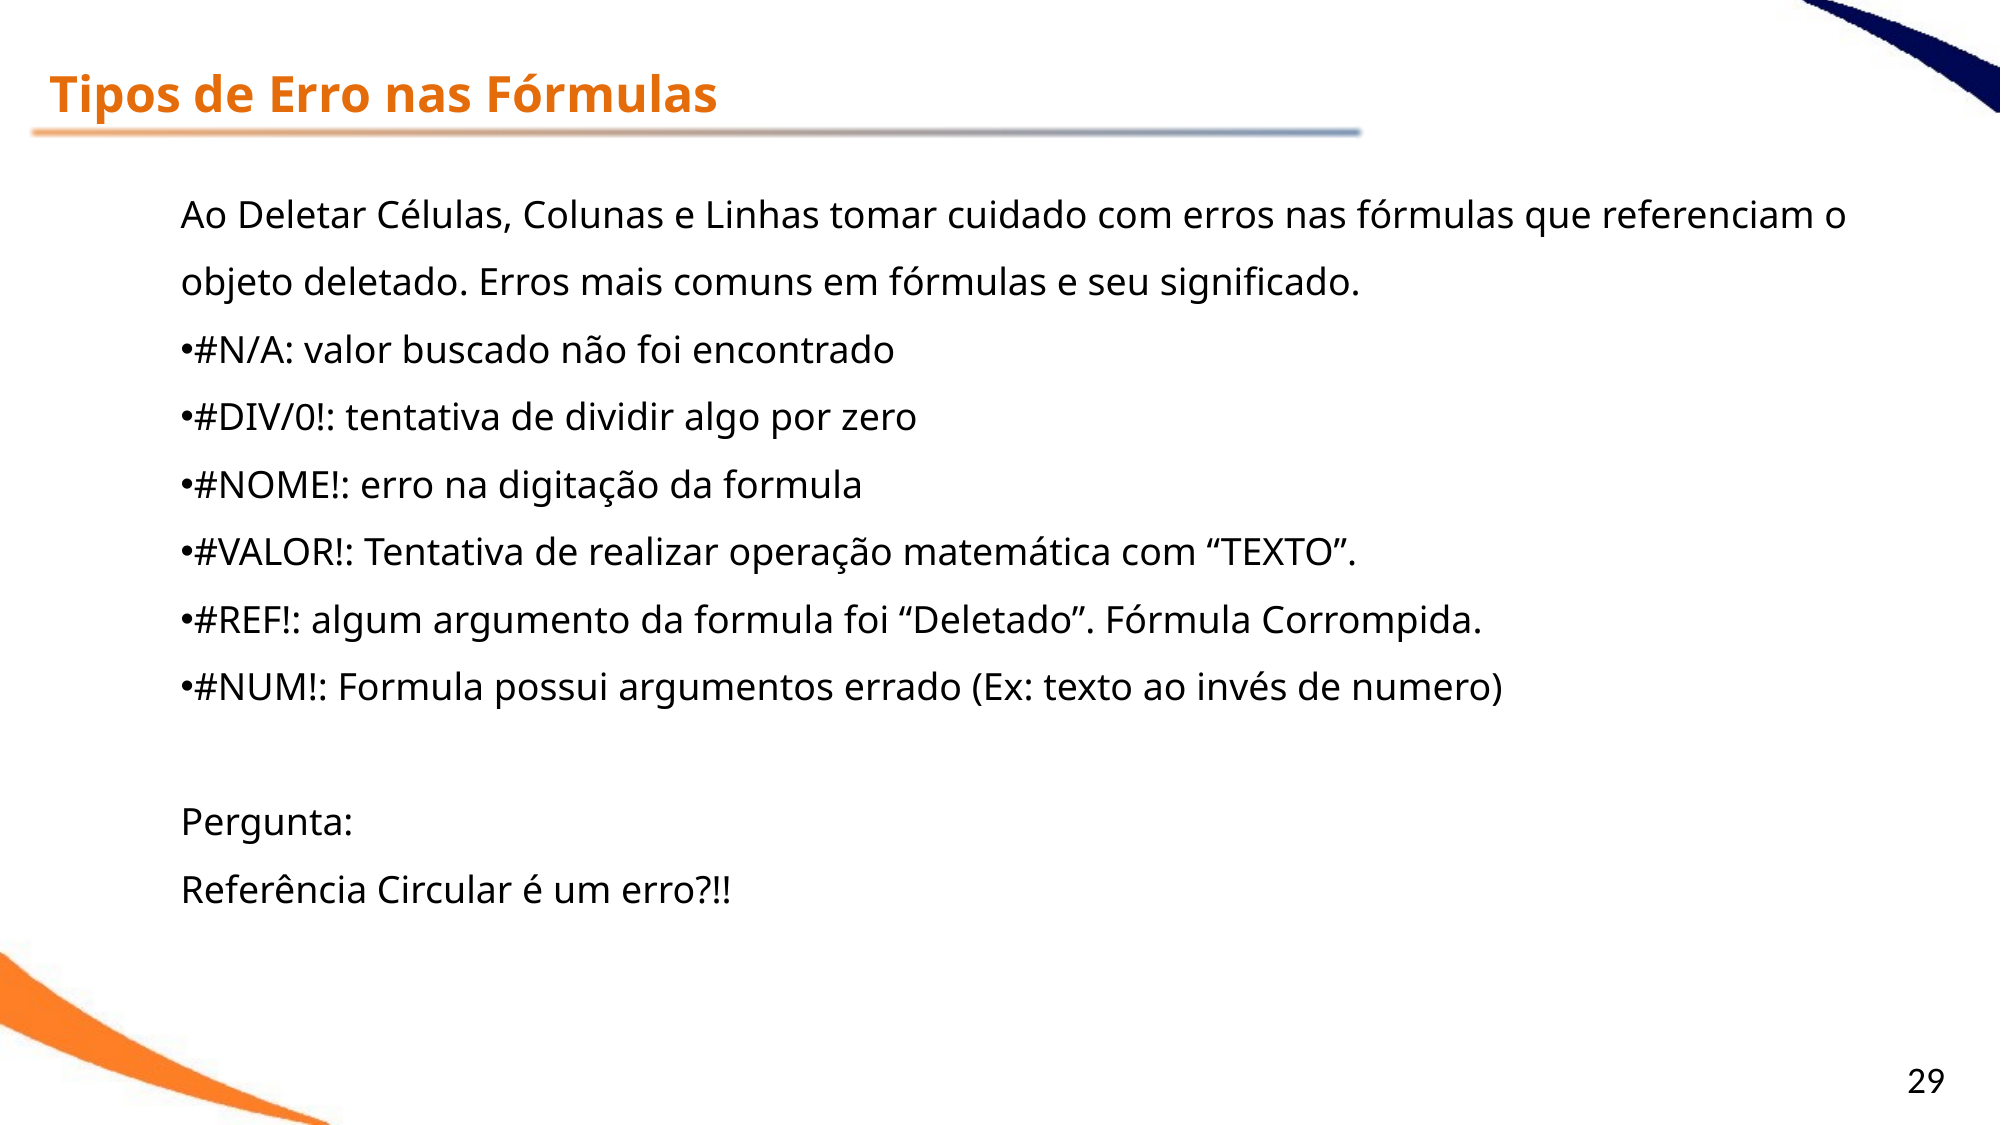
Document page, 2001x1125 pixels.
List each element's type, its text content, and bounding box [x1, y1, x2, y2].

picture [0, 0, 2000, 1125]
subtitle Ao Deletar Células, Colunas e Linhas tomar cuidado com erros nas fórmulas que referenciam o objeto deletado. Erros mais comuns em fórmulas e seu significado. #N/A: valor buscado não foi encontrado #DIV/0!: tentativa de dividir algo por zero #NOME!: erro na digitação da formula #VALOR!: Tentativa de realizar operação matemática com “TEXTO”. #REF!: algum argumento da formula foi “Deletado”. Fórmula Corrompida. #NUM!: Formula possui argumentos errado (Ex: texto ao invés de numero) Pergunta: Referência Circular é um erro?!! [165, 160, 1905, 1110]
